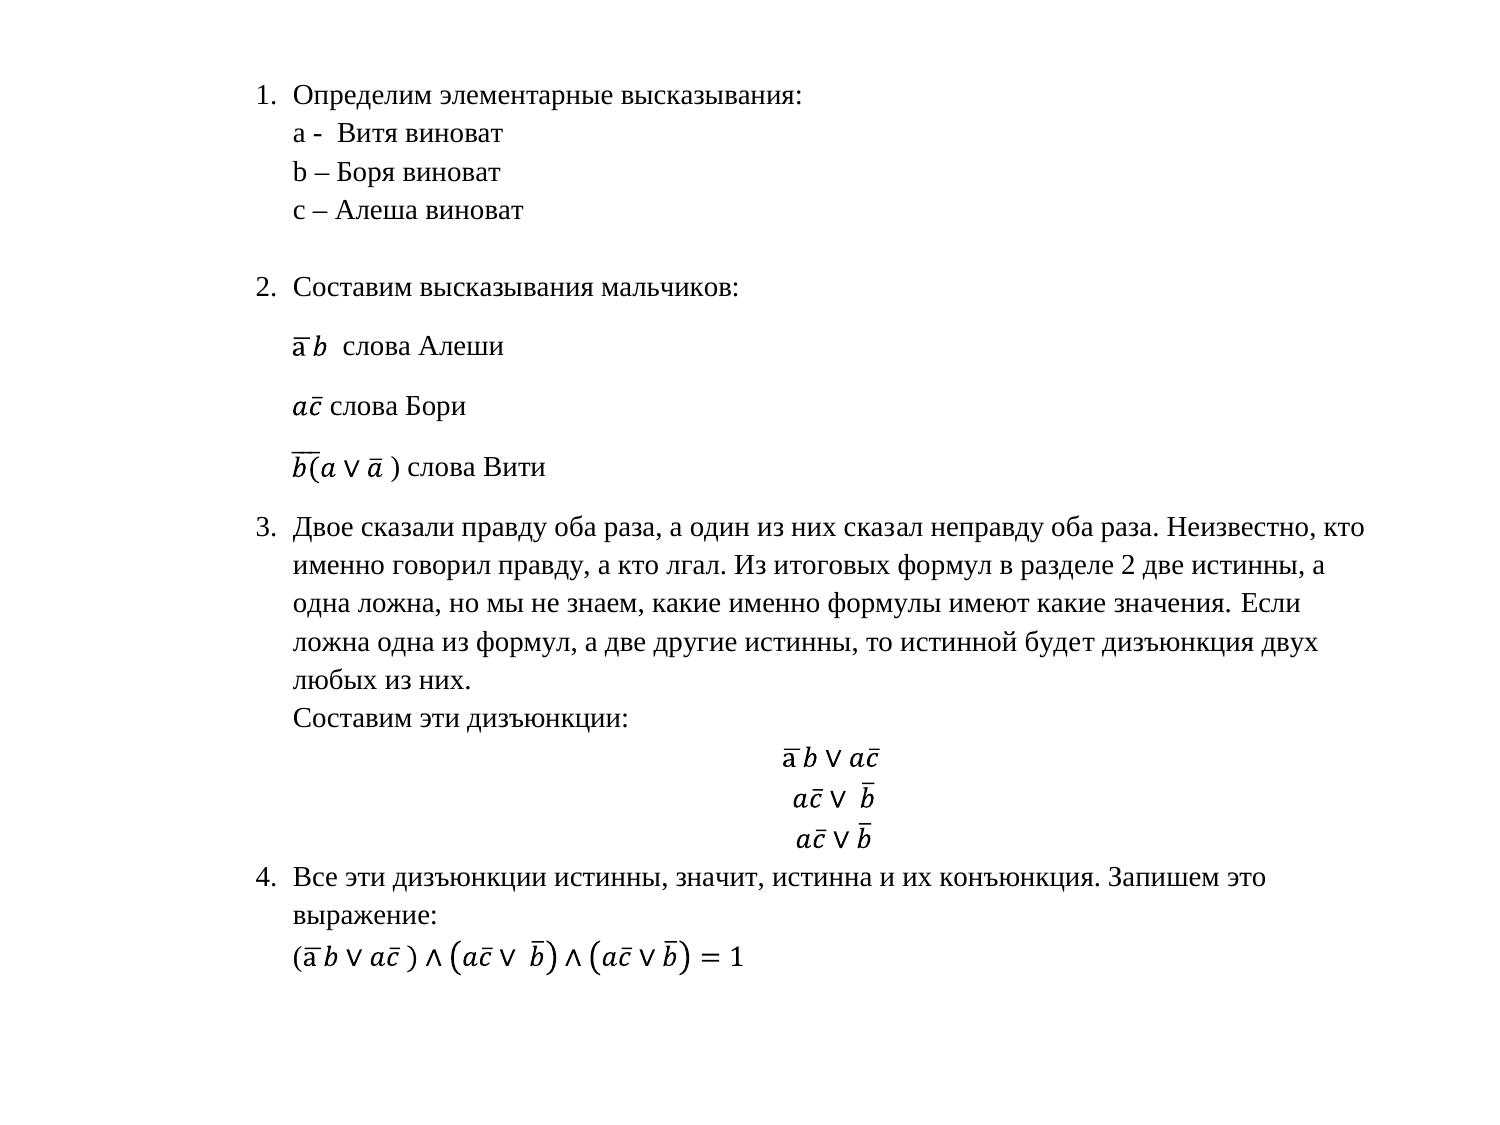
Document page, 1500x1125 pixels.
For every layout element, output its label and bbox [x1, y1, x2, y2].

text_box [218, 77, 1376, 1055]
